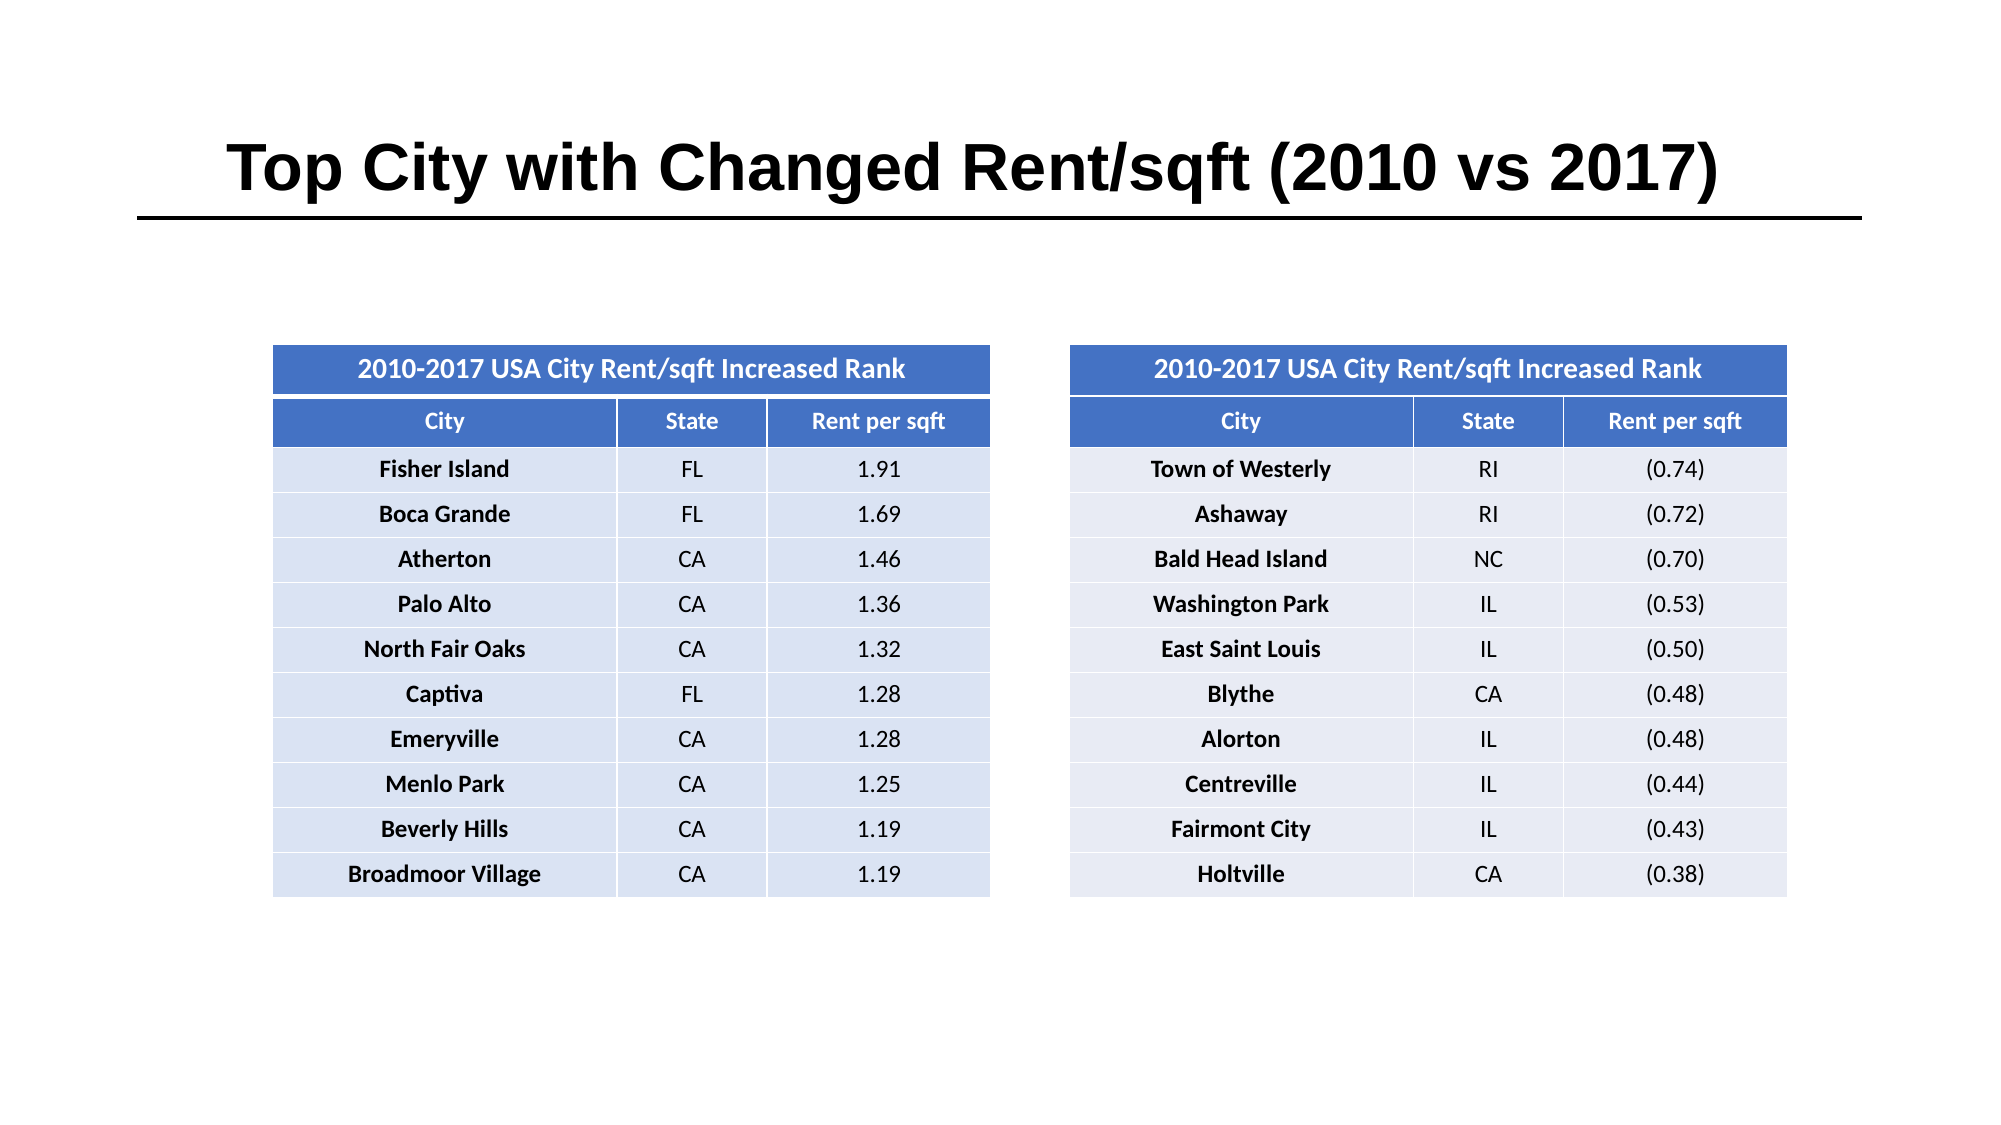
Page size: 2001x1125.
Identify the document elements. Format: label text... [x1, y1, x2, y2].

table_cell City [1070, 397, 1413, 447]
table_header 2010-2017 USA City Rent/sqft Increased Rank [273, 345, 990, 394]
table_cell RI [1414, 448, 1563, 492]
table_cell State [618, 399, 766, 447]
table_cell Rent per sqft [768, 399, 990, 447]
table_cell 1.91 [768, 448, 990, 492]
table_cell (0.74) [1564, 448, 1787, 492]
table_cell North Fair Oaks [273, 628, 616, 672]
table_cell Washington Park [1070, 583, 1413, 627]
table_cell 1.28 [768, 718, 990, 762]
table_cell CA [618, 538, 766, 582]
table_cell (0.48) [1564, 718, 1787, 762]
table_cell Holtville [1070, 853, 1413, 897]
table_cell Boca Grande [273, 493, 616, 537]
table_cell FL [618, 448, 766, 492]
table_cell 1.69 [768, 493, 990, 537]
table_cell (0.38) [1564, 853, 1787, 897]
table_cell 1.46 [768, 538, 990, 582]
table_cell IL [1414, 628, 1563, 672]
table_cell CA [618, 628, 766, 672]
table_cell CA [618, 853, 766, 897]
table_cell CA [1414, 673, 1563, 717]
table_cell Emeryville [273, 718, 616, 762]
table_cell FL [618, 673, 766, 717]
table_cell Captiva [273, 673, 616, 717]
table_cell IL [1414, 808, 1563, 852]
table_cell 1.19 [768, 808, 990, 852]
table_cell CA [618, 718, 766, 762]
table_cell (0.72) [1564, 493, 1787, 537]
table_header 2010-2017 USA City Rent/sqft Increased Rank [1070, 345, 1787, 395]
table_cell CA [618, 763, 766, 807]
table_cell (0.43) [1564, 808, 1787, 852]
table_cell State [1414, 397, 1563, 447]
table_cell (0.44) [1564, 763, 1787, 807]
table_cell RI [1414, 493, 1563, 537]
table_cell 1.25 [768, 763, 990, 807]
table_cell (0.48) [1564, 673, 1787, 717]
table_cell Menlo Park [273, 763, 616, 807]
table_cell Alorton [1070, 718, 1413, 762]
table_cell FL [618, 493, 766, 537]
table_cell IL [1414, 718, 1563, 762]
table_cell (0.70) [1564, 538, 1787, 582]
table_cell Rent per sqft [1564, 397, 1787, 447]
table_cell Beverly Hills [273, 808, 616, 852]
table_cell Bald Head Island [1070, 538, 1413, 582]
table_cell CA [1414, 853, 1563, 897]
table_cell Ashaway [1070, 493, 1413, 537]
title Top City with Changed Rent/sqft (2010 vs 2017) [85, 59, 1863, 278]
table_cell Atherton [273, 538, 616, 582]
table_cell (0.53) [1564, 583, 1787, 627]
table_cell Broadmoor Village [273, 853, 616, 897]
table_cell CA [618, 808, 766, 852]
table_cell City [273, 399, 616, 447]
table_cell Fairmont City [1070, 808, 1413, 852]
table_cell 1.19 [768, 853, 990, 897]
table_cell Centreville [1070, 763, 1413, 807]
table_cell IL [1414, 583, 1563, 627]
table_cell NC [1414, 538, 1563, 582]
table_cell 1.36 [768, 583, 990, 627]
table_cell 1.32 [768, 628, 990, 672]
table_cell Fisher Island [273, 448, 616, 492]
table_cell IL [1414, 763, 1563, 807]
table_cell East Saint Louis [1070, 628, 1413, 672]
table_cell Blythe [1070, 673, 1413, 717]
table_cell CA [618, 583, 766, 627]
table_cell Palo Alto [273, 583, 616, 627]
table_cell (0.50) [1564, 628, 1787, 672]
table_cell 1.28 [768, 673, 990, 717]
table_cell Town of Westerly [1070, 448, 1413, 492]
